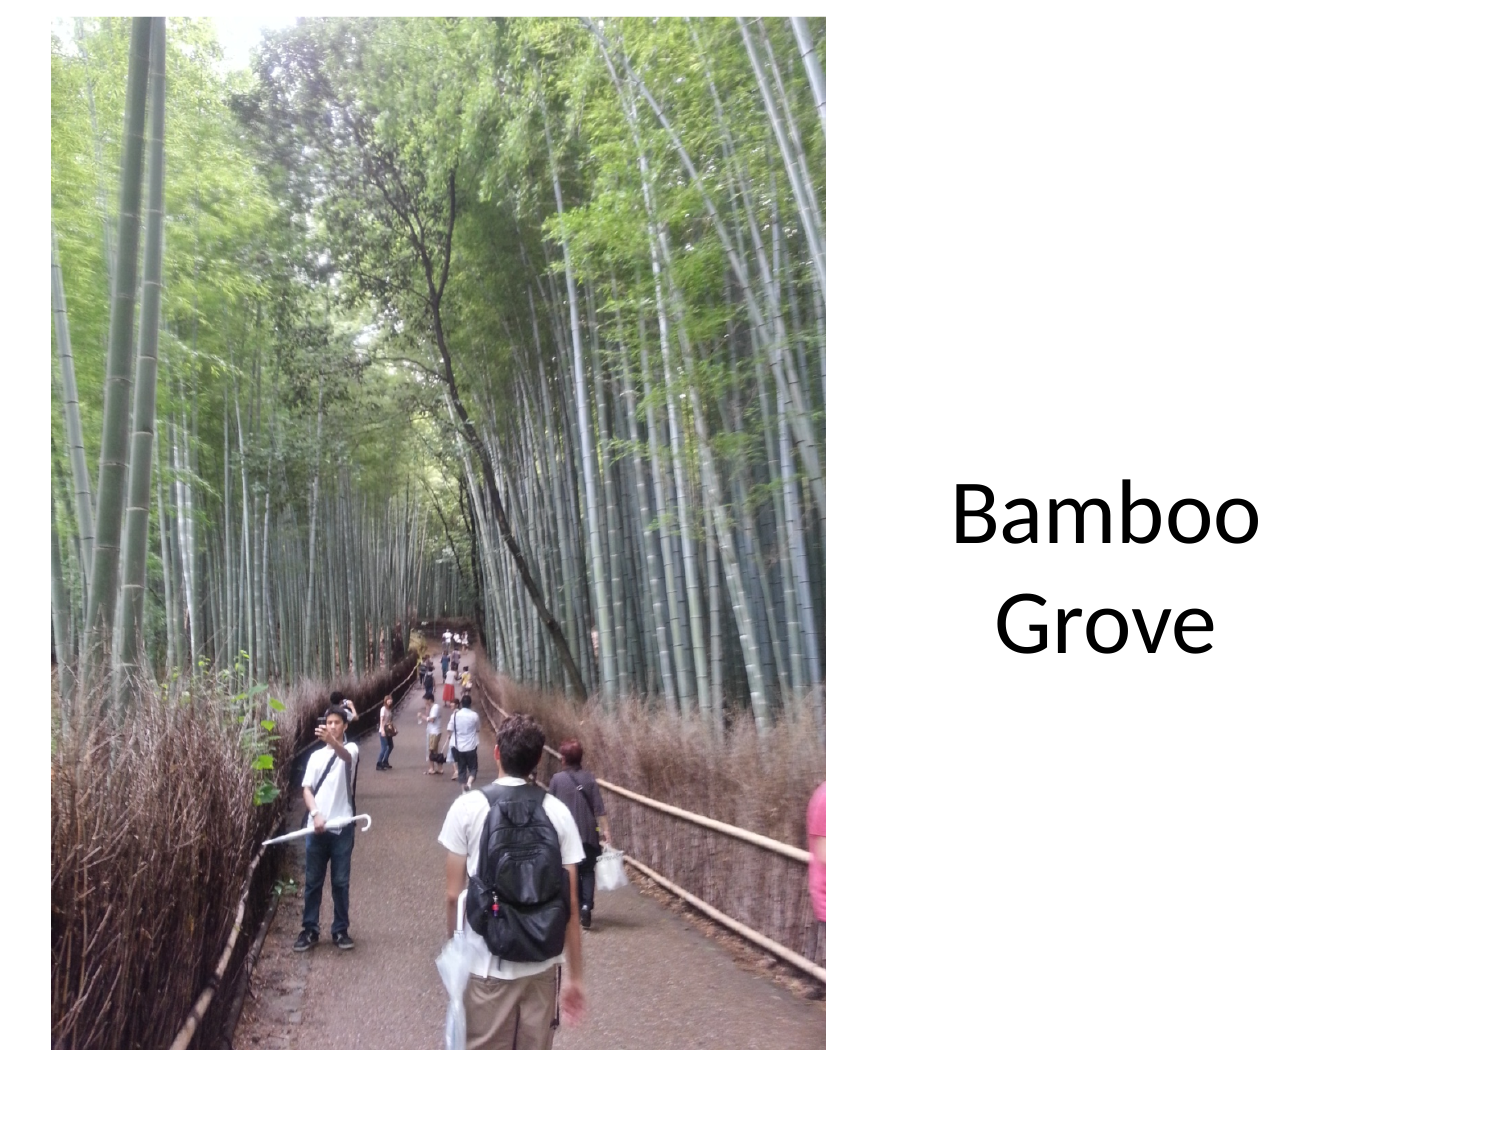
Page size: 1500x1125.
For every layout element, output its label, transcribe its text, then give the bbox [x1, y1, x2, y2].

picture [0, 18, 955, 1049]
title Bamboo Grove [862, 125, 1350, 1000]
